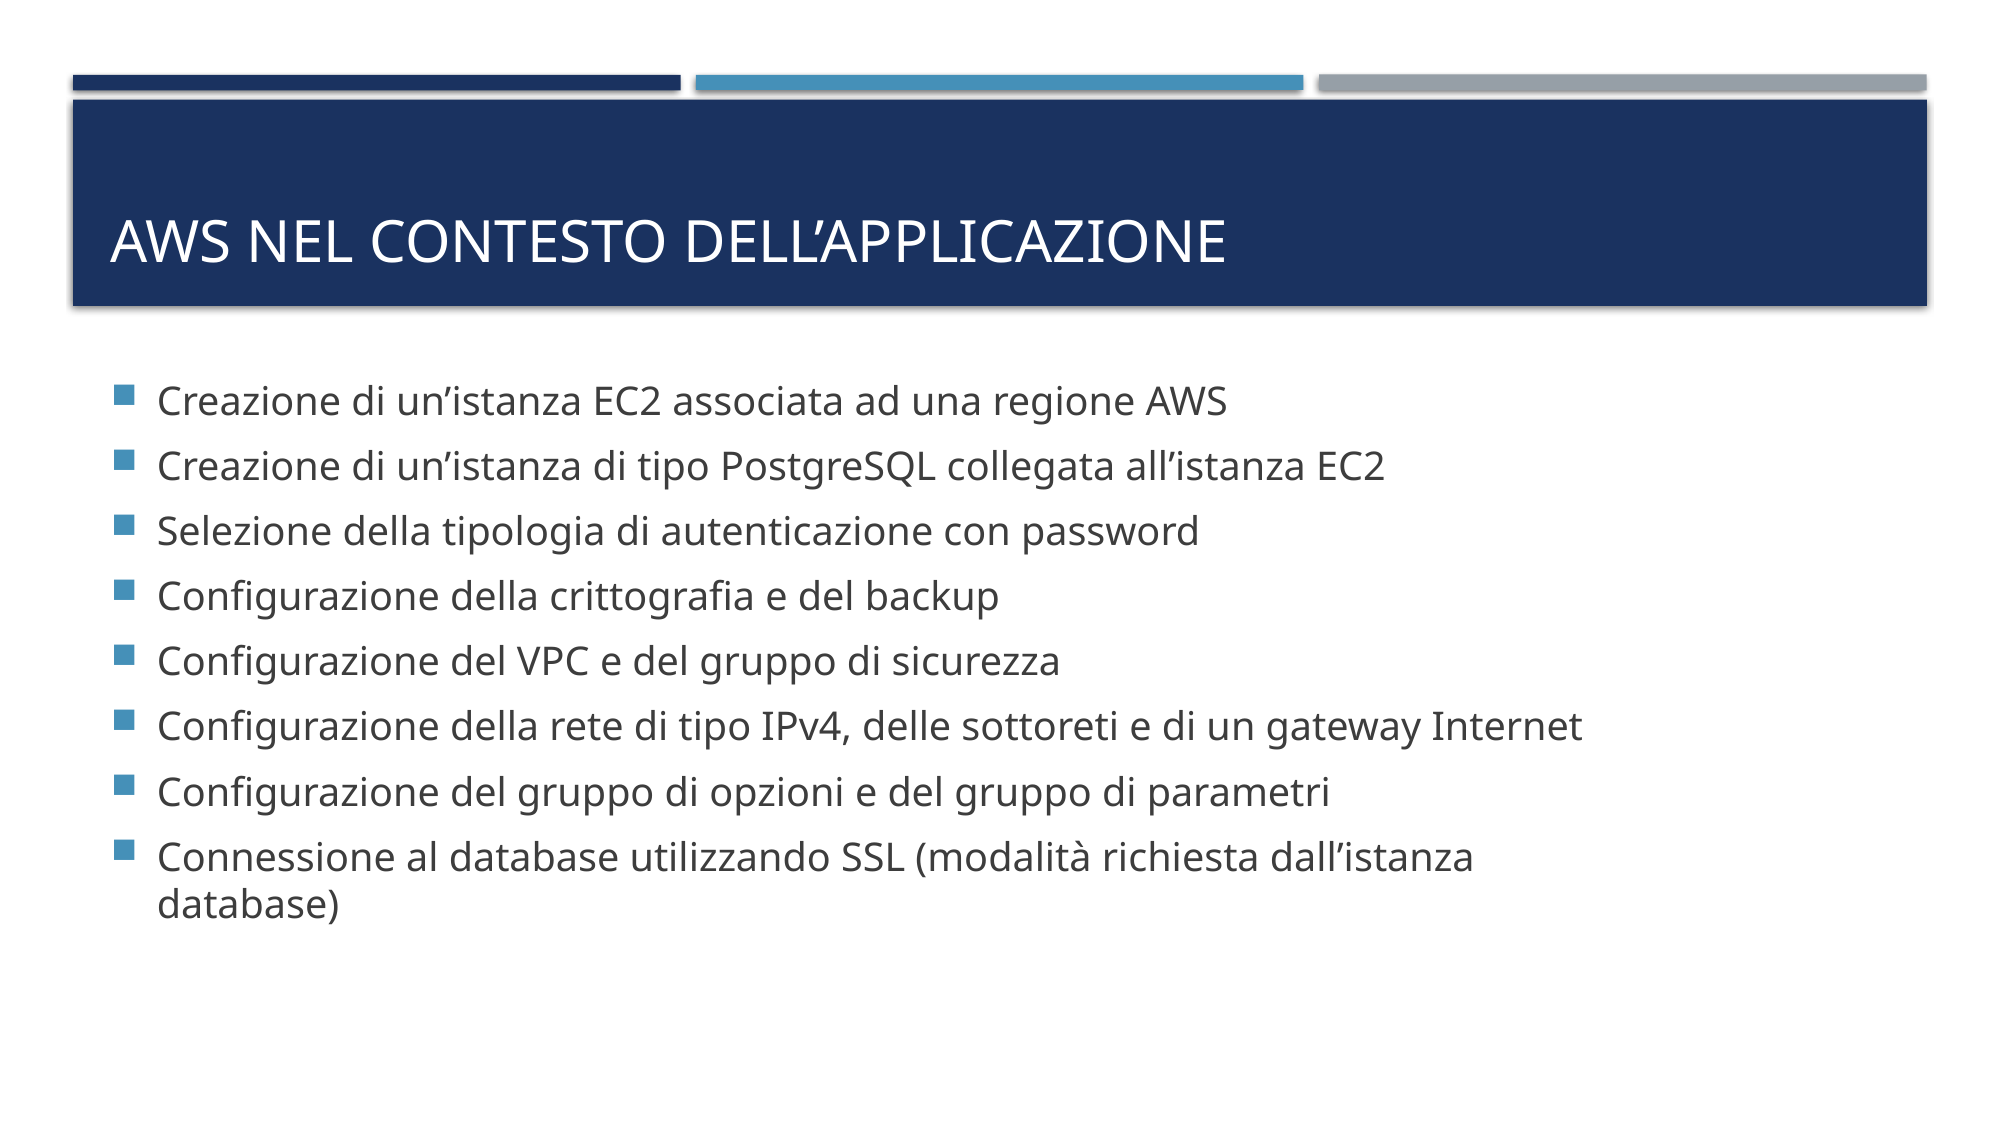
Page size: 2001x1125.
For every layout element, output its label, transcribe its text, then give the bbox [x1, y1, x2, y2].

list Creazione di un’istanza EC2 associata ad una regione AWS Creazione di un’istanza di tipo PostgreSQL collegata all’istanza EC2 Selezione della tipologia di autenticazione con password Configurazione della crittografia e del backup Configurazione del VPC e del gruppo di sicurezza Configurazione della rete di tipo IPv4, delle sottoreti e di un gateway Internet Configurazione del gruppo di opzioni e del gruppo di parametri Connessione al database utilizzando SSL (modalità richiesta dall’istanza database) [95, 365, 1658, 937]
title AWS nel contesto dell’applicazione [95, 119, 1905, 282]
